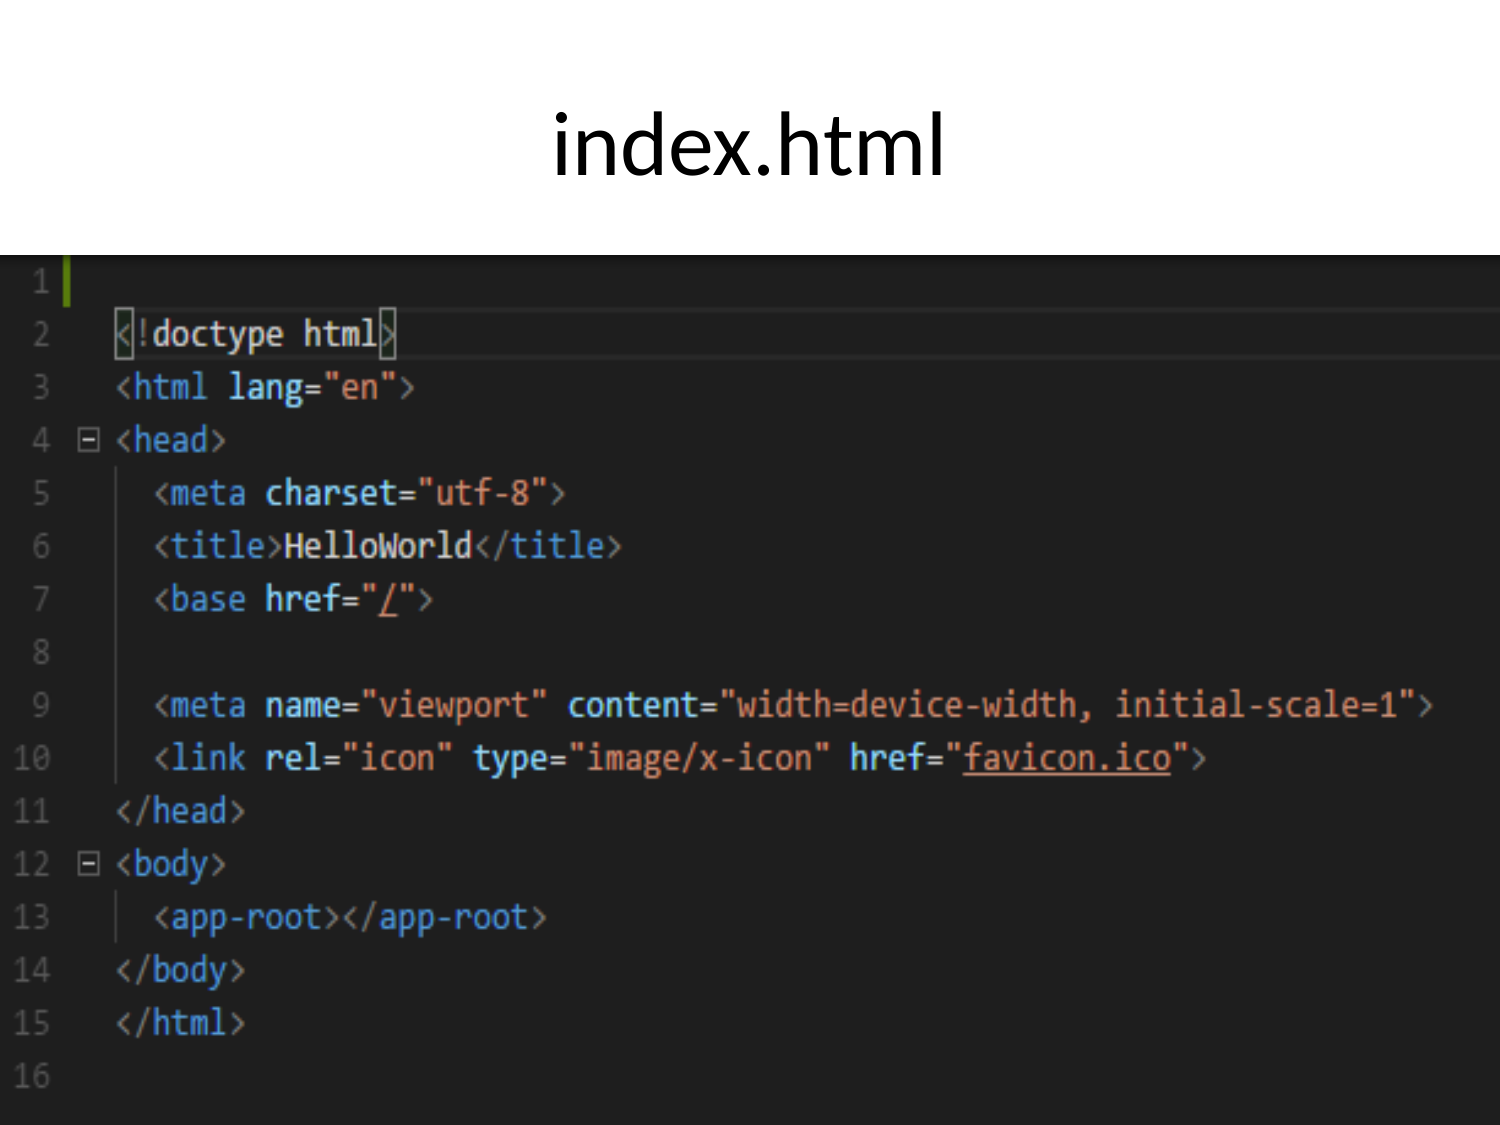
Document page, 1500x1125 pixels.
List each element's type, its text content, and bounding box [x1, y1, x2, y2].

title index.html [75, 45, 1425, 233]
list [0, 255, 1500, 1125]
